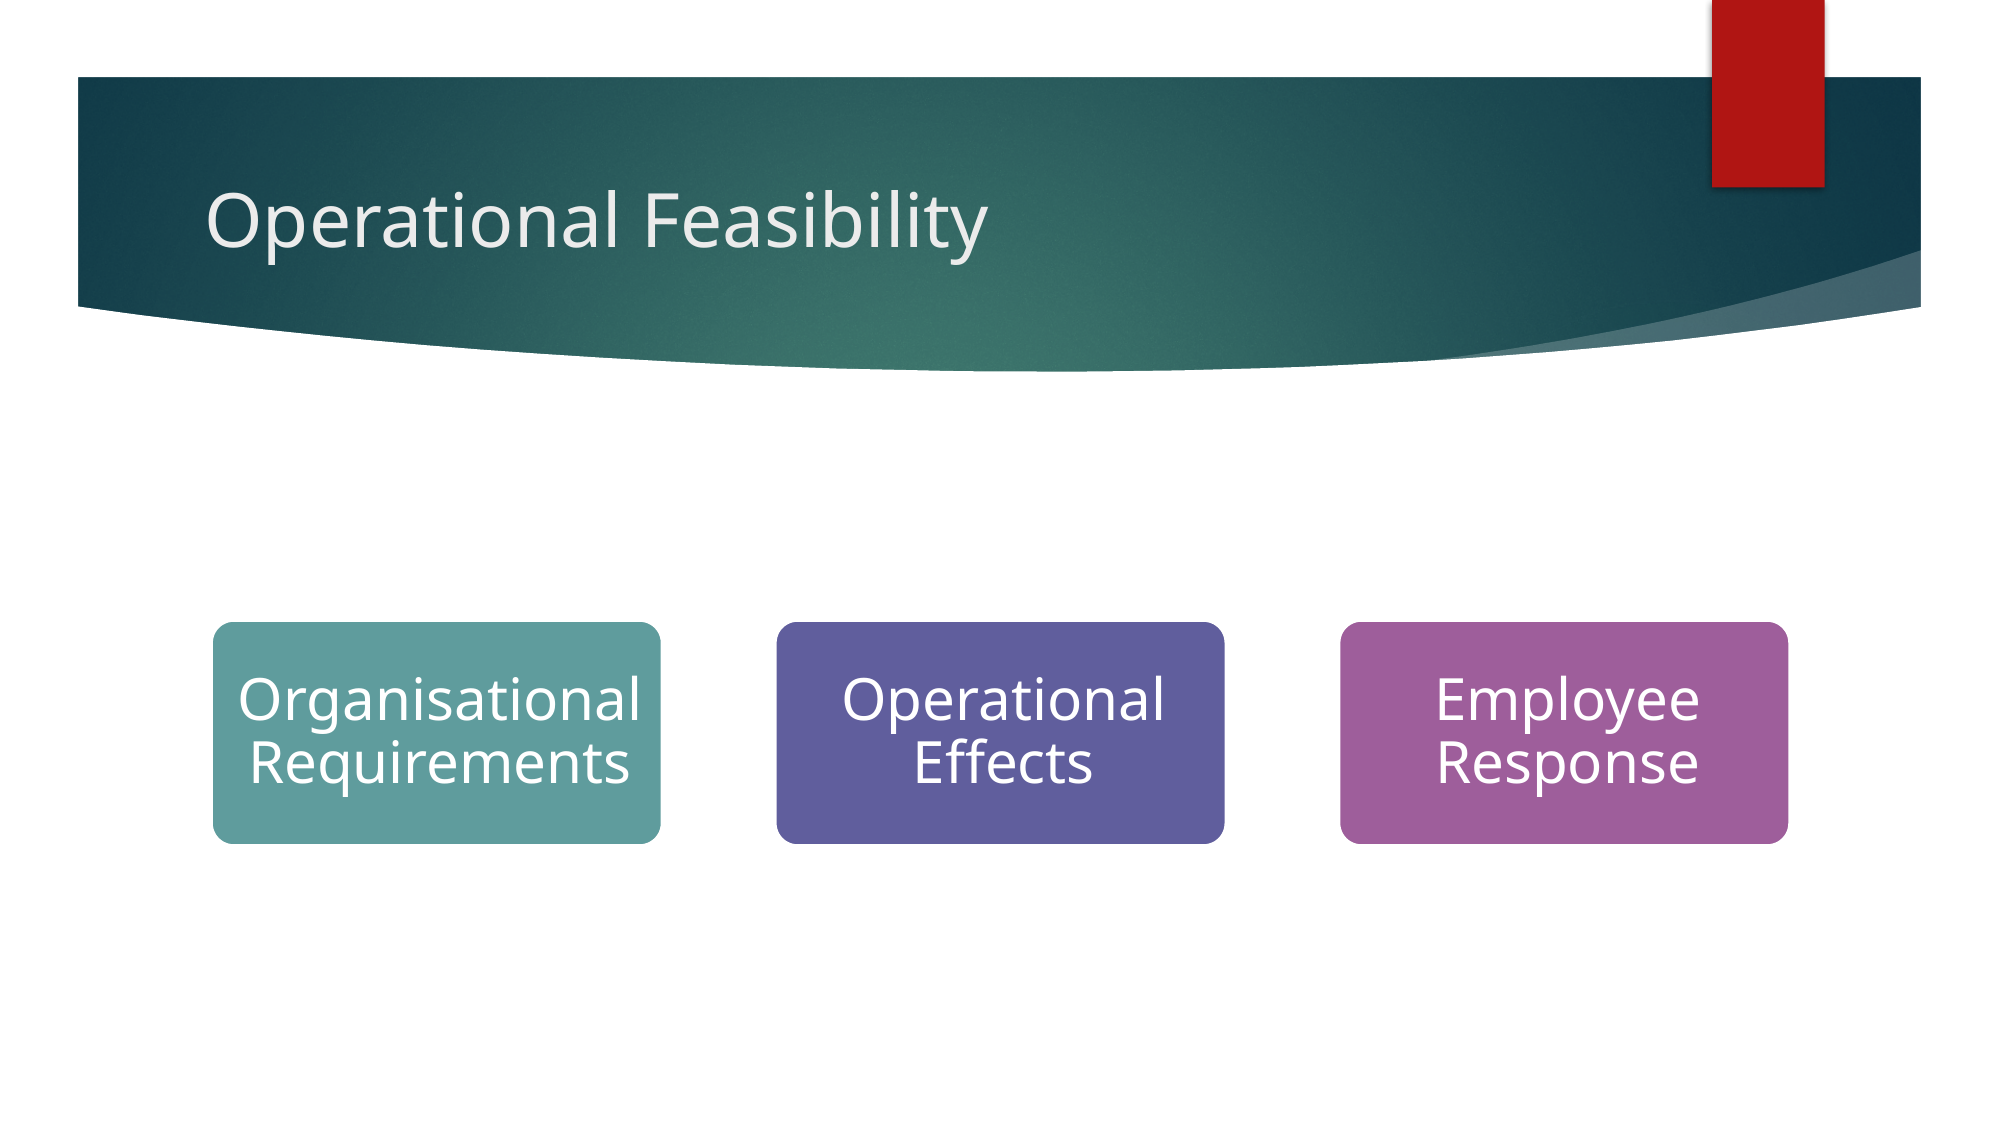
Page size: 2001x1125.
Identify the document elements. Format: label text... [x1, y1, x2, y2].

title Operational Feasibility [189, 159, 1638, 276]
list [210, 479, 1791, 987]
